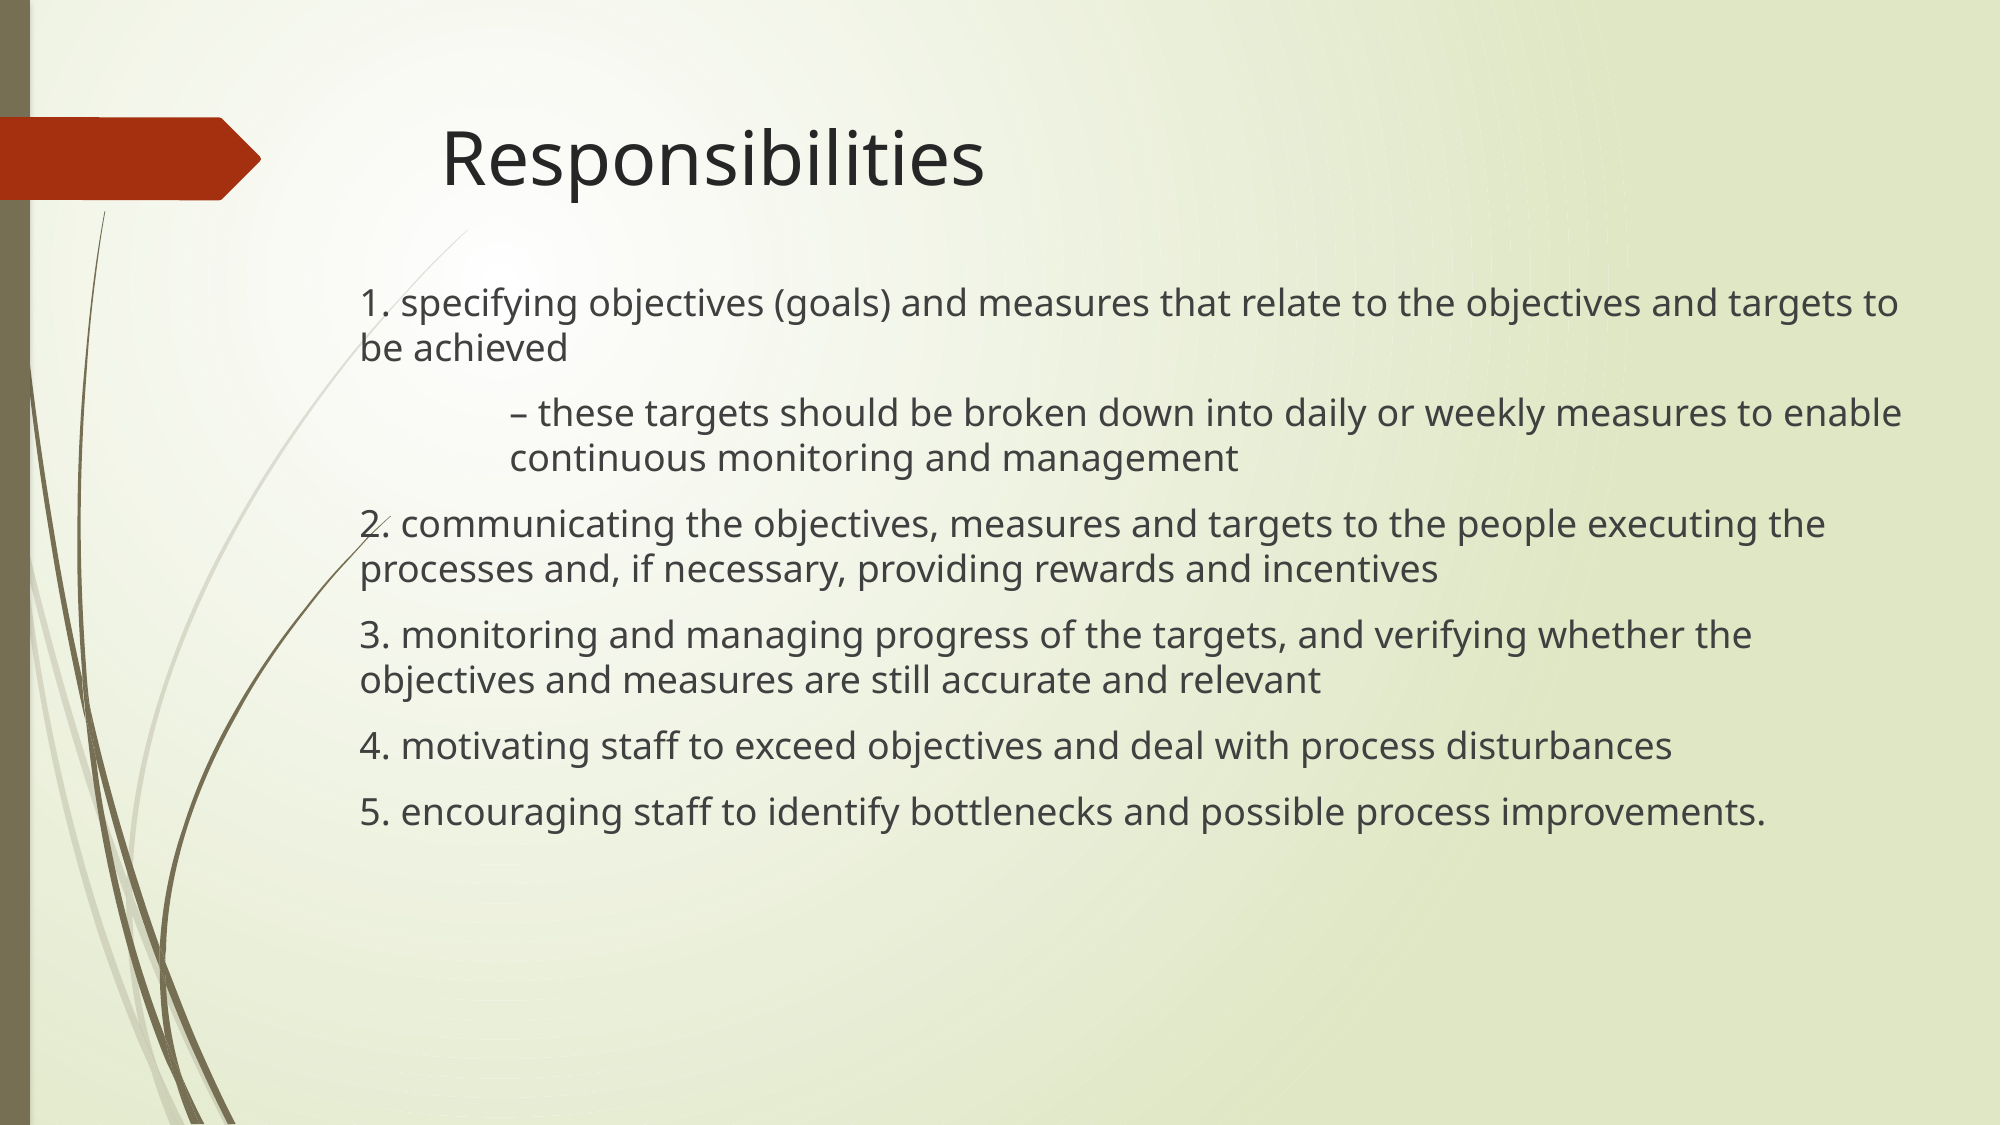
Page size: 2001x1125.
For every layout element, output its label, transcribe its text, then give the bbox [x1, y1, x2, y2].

list 1. specifying objectives (goals) and measures that relate to the objectives and targets to be achieved – these targets should be broken down into daily or weekly measures to enable continuous monitoring and management 2. communicating the objectives, measures and targets to the people executing the processes and, if necessary, providing rewards and incentives 3. monitoring and managing progress of the targets, and verifying whether the objectives and measures are still accurate and relevant 4. motivating staff to exceed objectives and deal with process disturbances 5. encouraging staff to identify bottlenecks and possible process improvements. [344, 271, 1935, 1023]
title Responsibilities [425, 102, 1888, 271]
